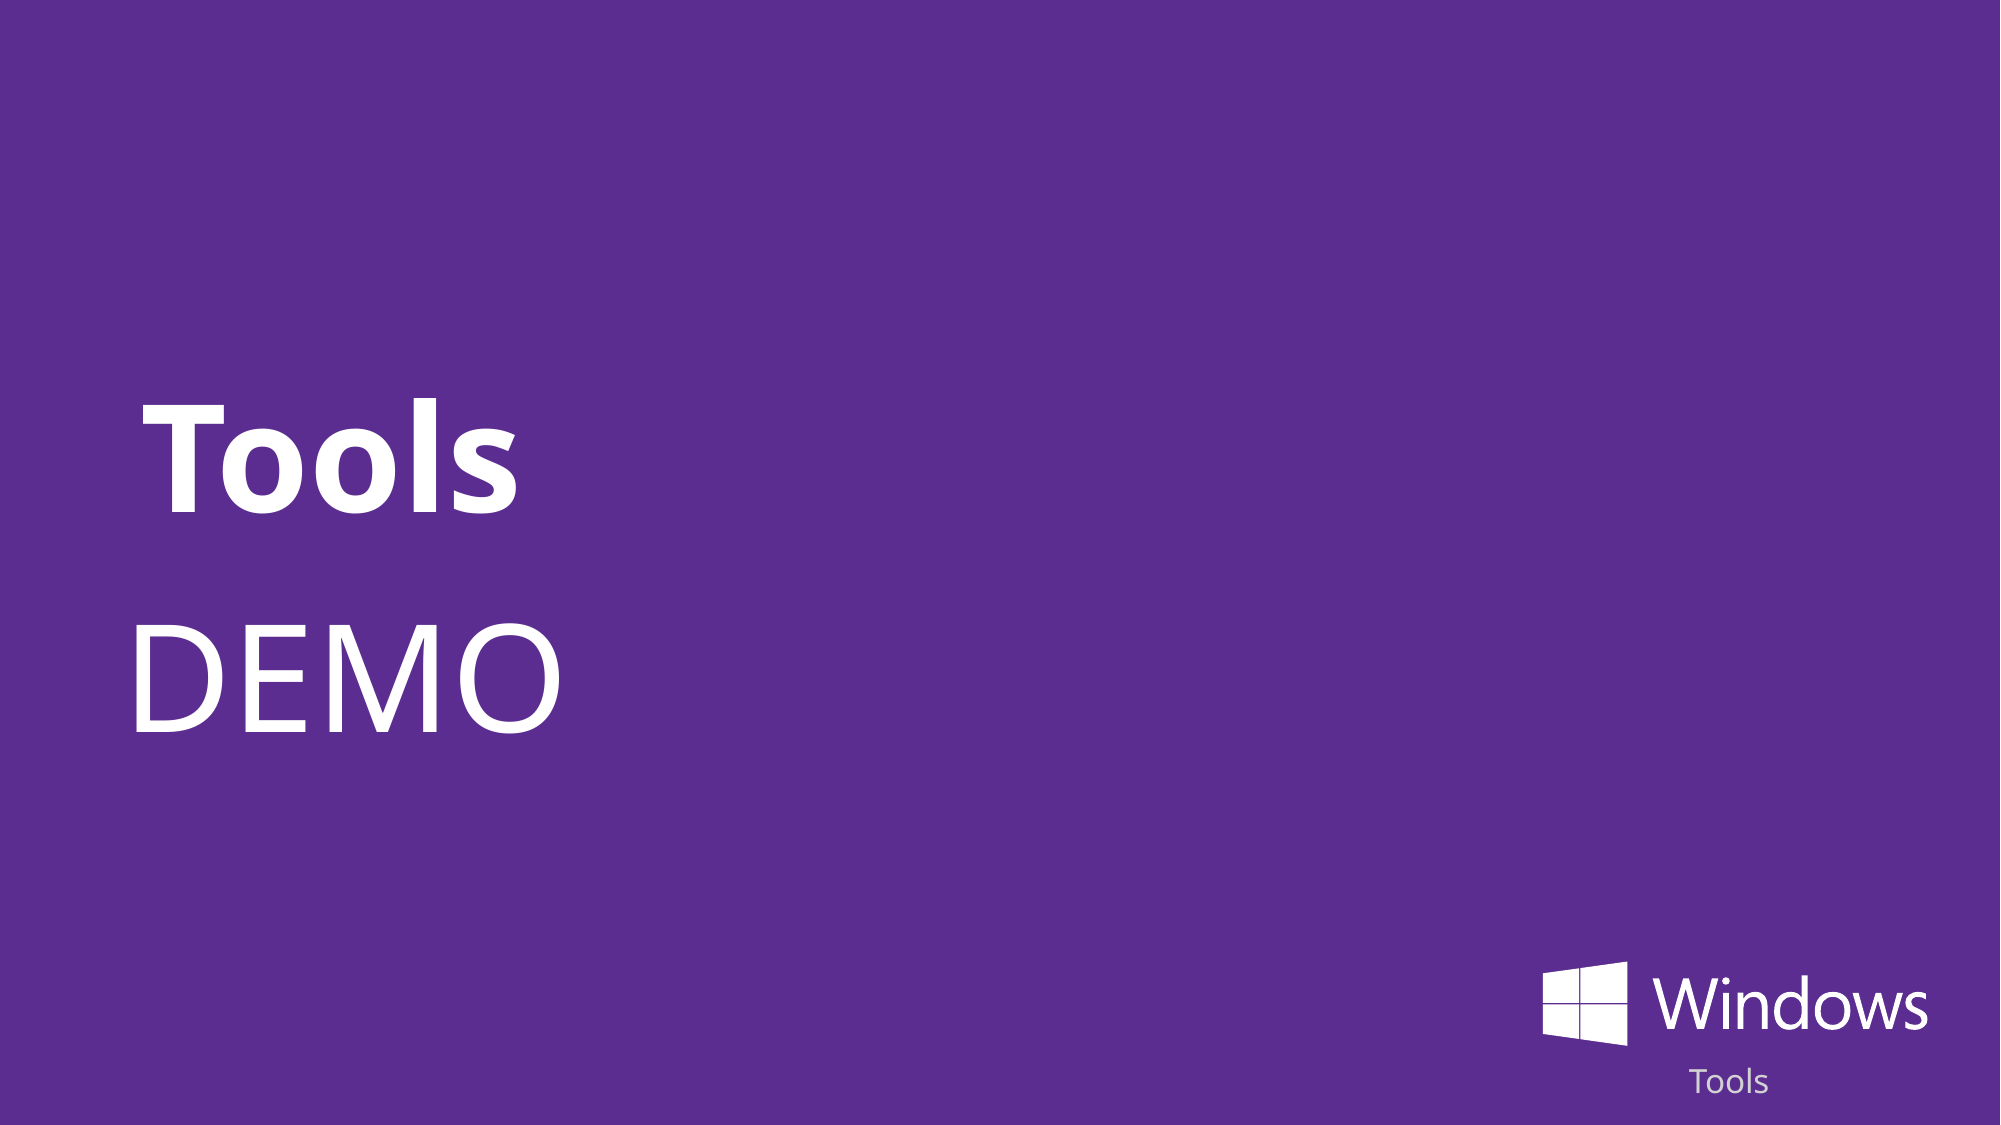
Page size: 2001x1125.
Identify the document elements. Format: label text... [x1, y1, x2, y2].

title Tools [118, 120, 1882, 563]
list Tools [1666, 1046, 1936, 1100]
